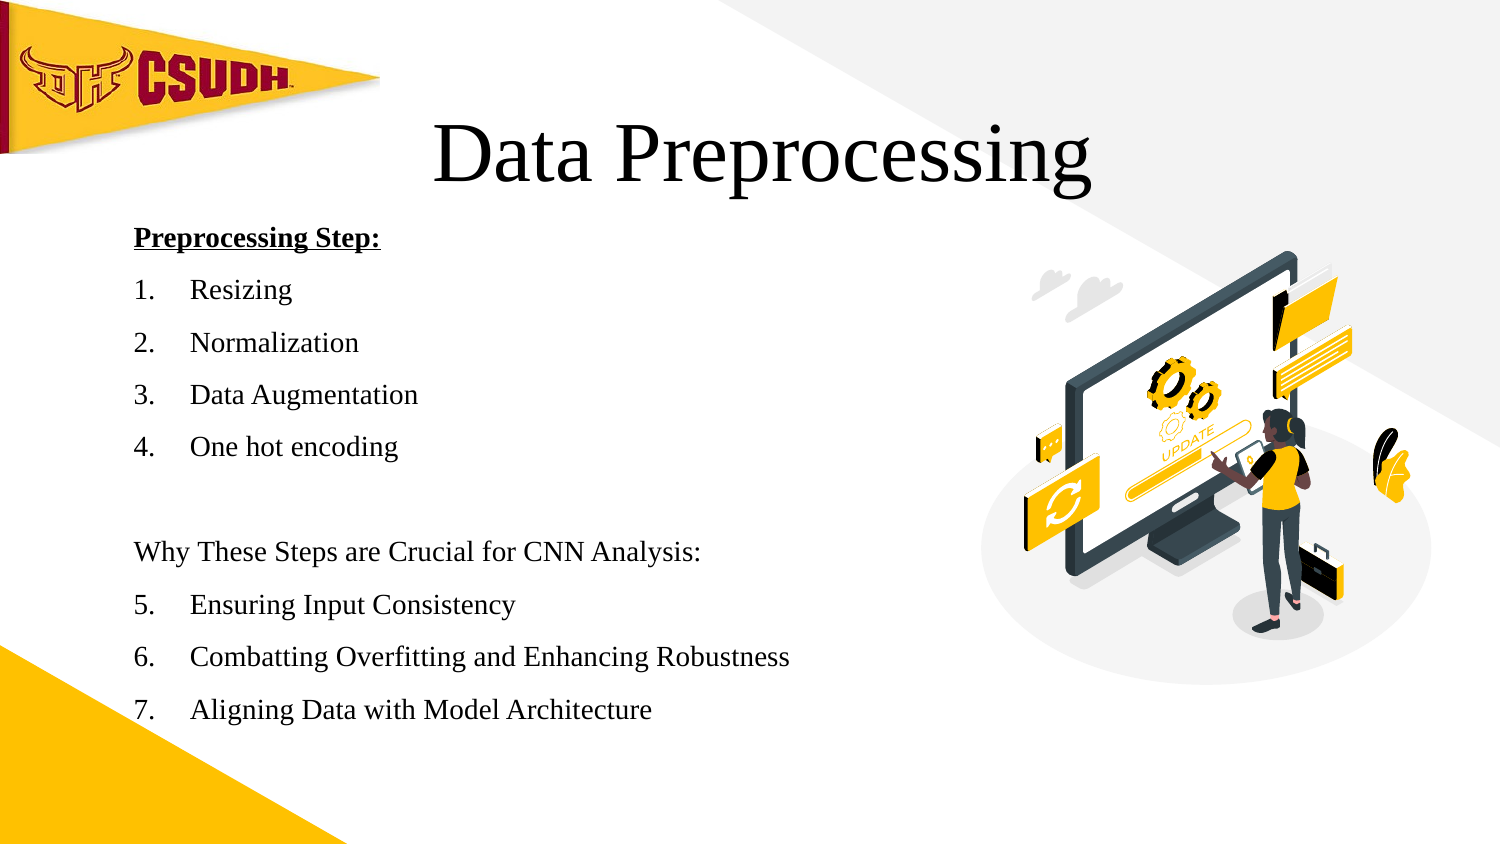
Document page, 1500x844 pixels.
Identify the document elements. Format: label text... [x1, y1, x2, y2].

title Data Preprocessing [88, 80, 1418, 175]
picture [0, 0, 380, 154]
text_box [980, 250, 1432, 685]
text_box Preprocessing Step: Resizing Normalization Data Augmentation One hot encoding Why These Steps are Crucial for CNN Analysis: Ensuring Input Consistency Combatting Overfitting and Enhancing Robustness Aligning Data with Model Architecture [118, 193, 1335, 785]
